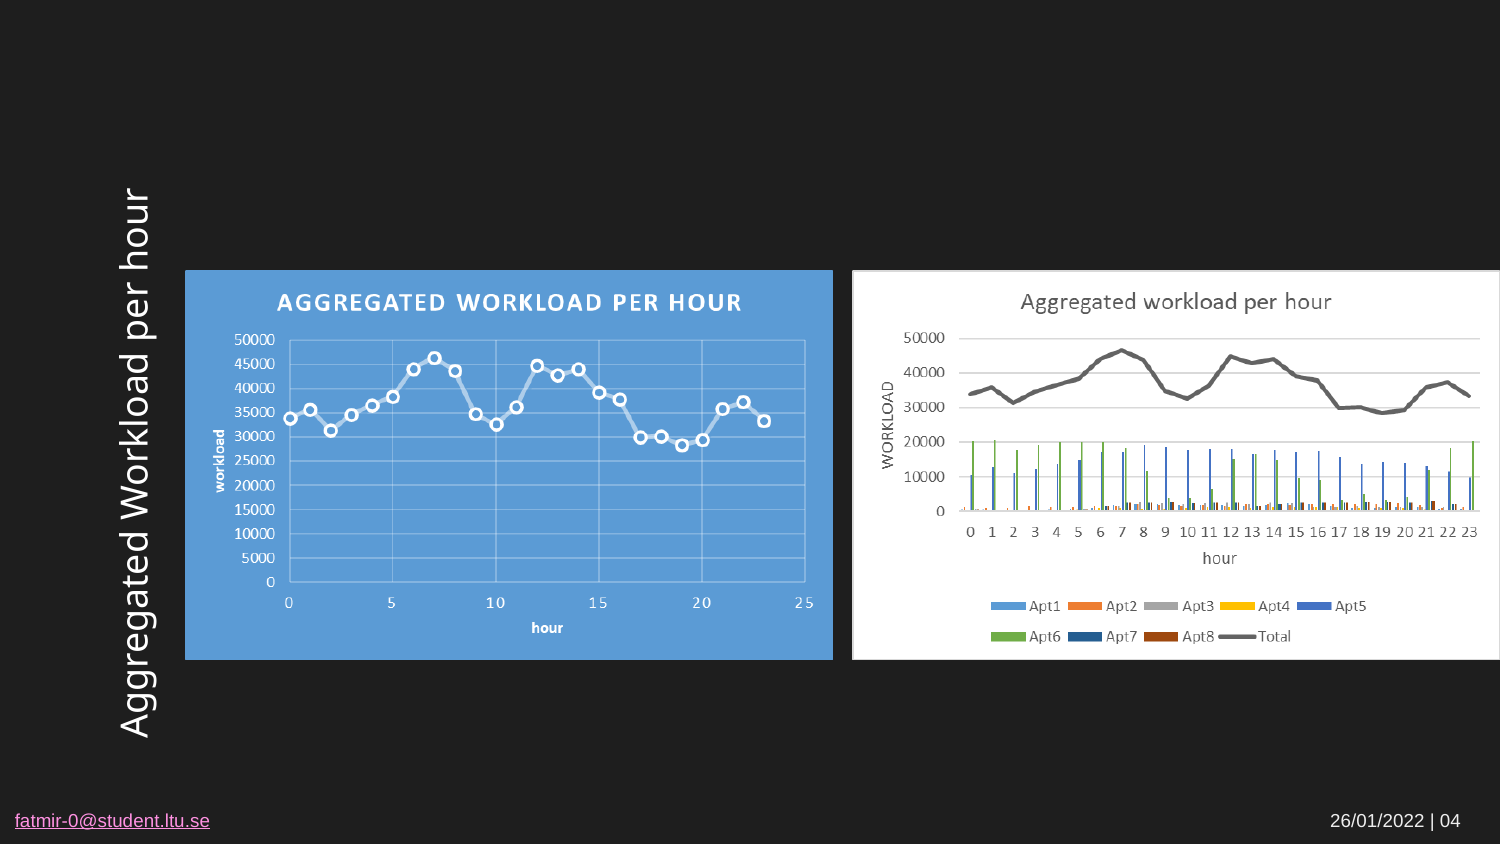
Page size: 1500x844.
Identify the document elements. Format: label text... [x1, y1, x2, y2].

title Aggregated Workload per hour [79, 122, 186, 795]
picture [852, 270, 1500, 660]
text_box fatmir-0@student.ltu.se 26/01/2022 | 04 [0, 801, 1500, 839]
picture [184, 270, 833, 661]
